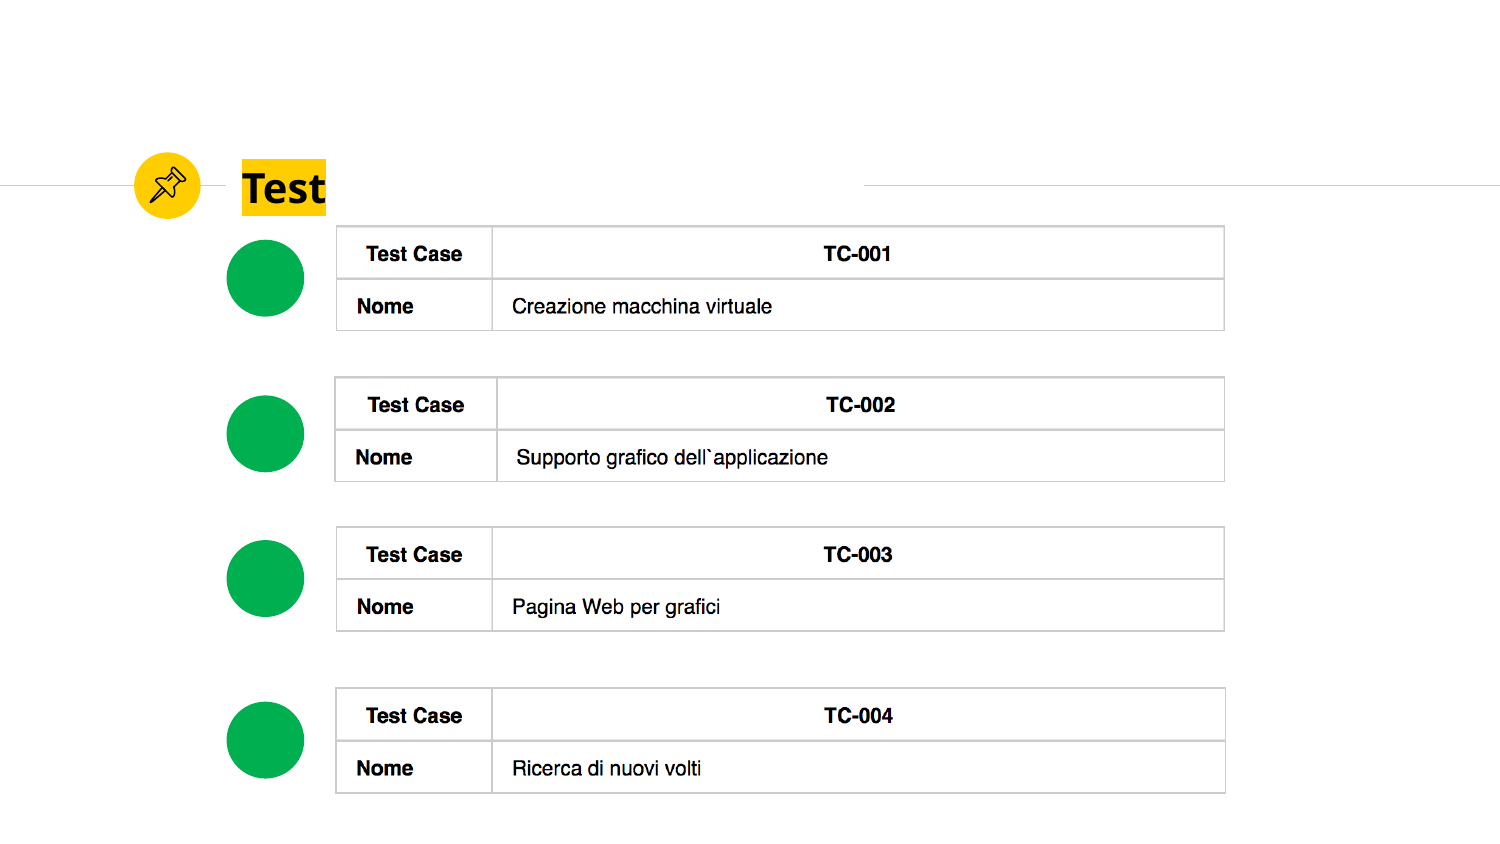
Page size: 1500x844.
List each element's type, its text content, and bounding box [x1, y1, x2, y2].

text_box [150, 166, 186, 203]
text_box [224, 699, 307, 781]
picture [333, 525, 1227, 632]
picture [335, 686, 1227, 794]
picture [333, 225, 1227, 331]
title Test [226, 151, 863, 223]
picture [333, 376, 1225, 482]
text_box [224, 537, 307, 620]
text_box [224, 237, 307, 319]
text_box [224, 393, 307, 475]
